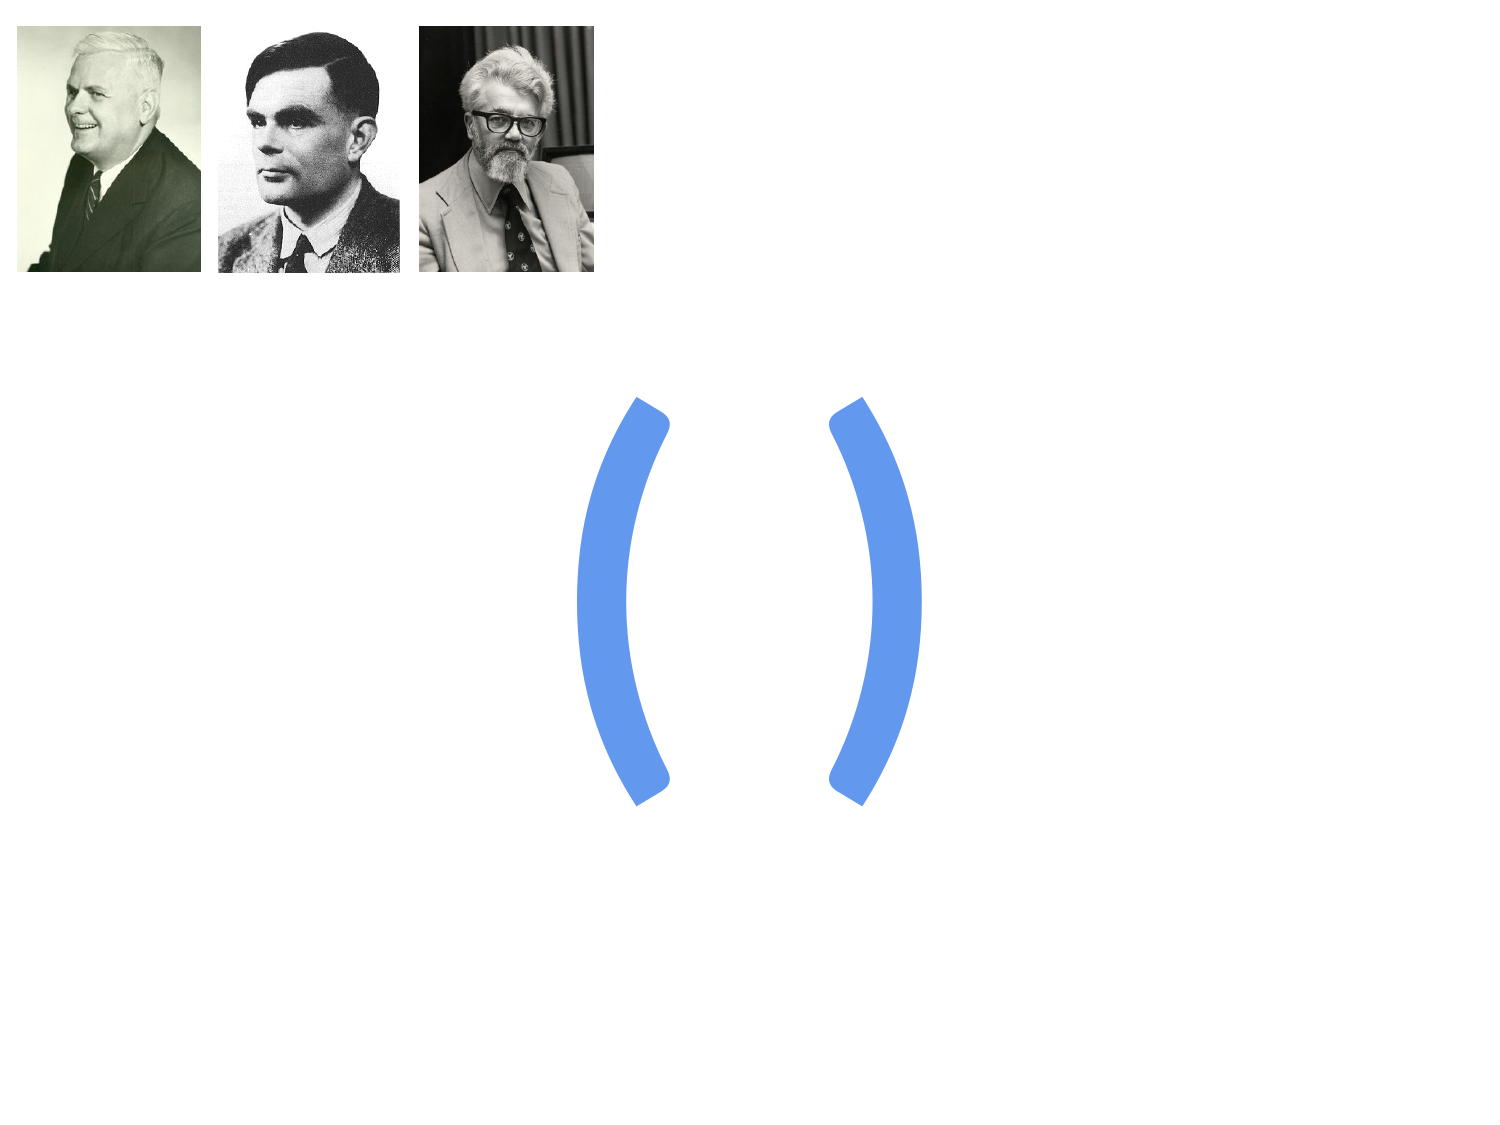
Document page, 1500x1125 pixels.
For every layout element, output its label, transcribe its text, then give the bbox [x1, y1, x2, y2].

text_box ( ) [0, 271, 1500, 837]
picture [218, 26, 400, 273]
picture [418, 26, 594, 272]
picture [17, 26, 201, 272]
